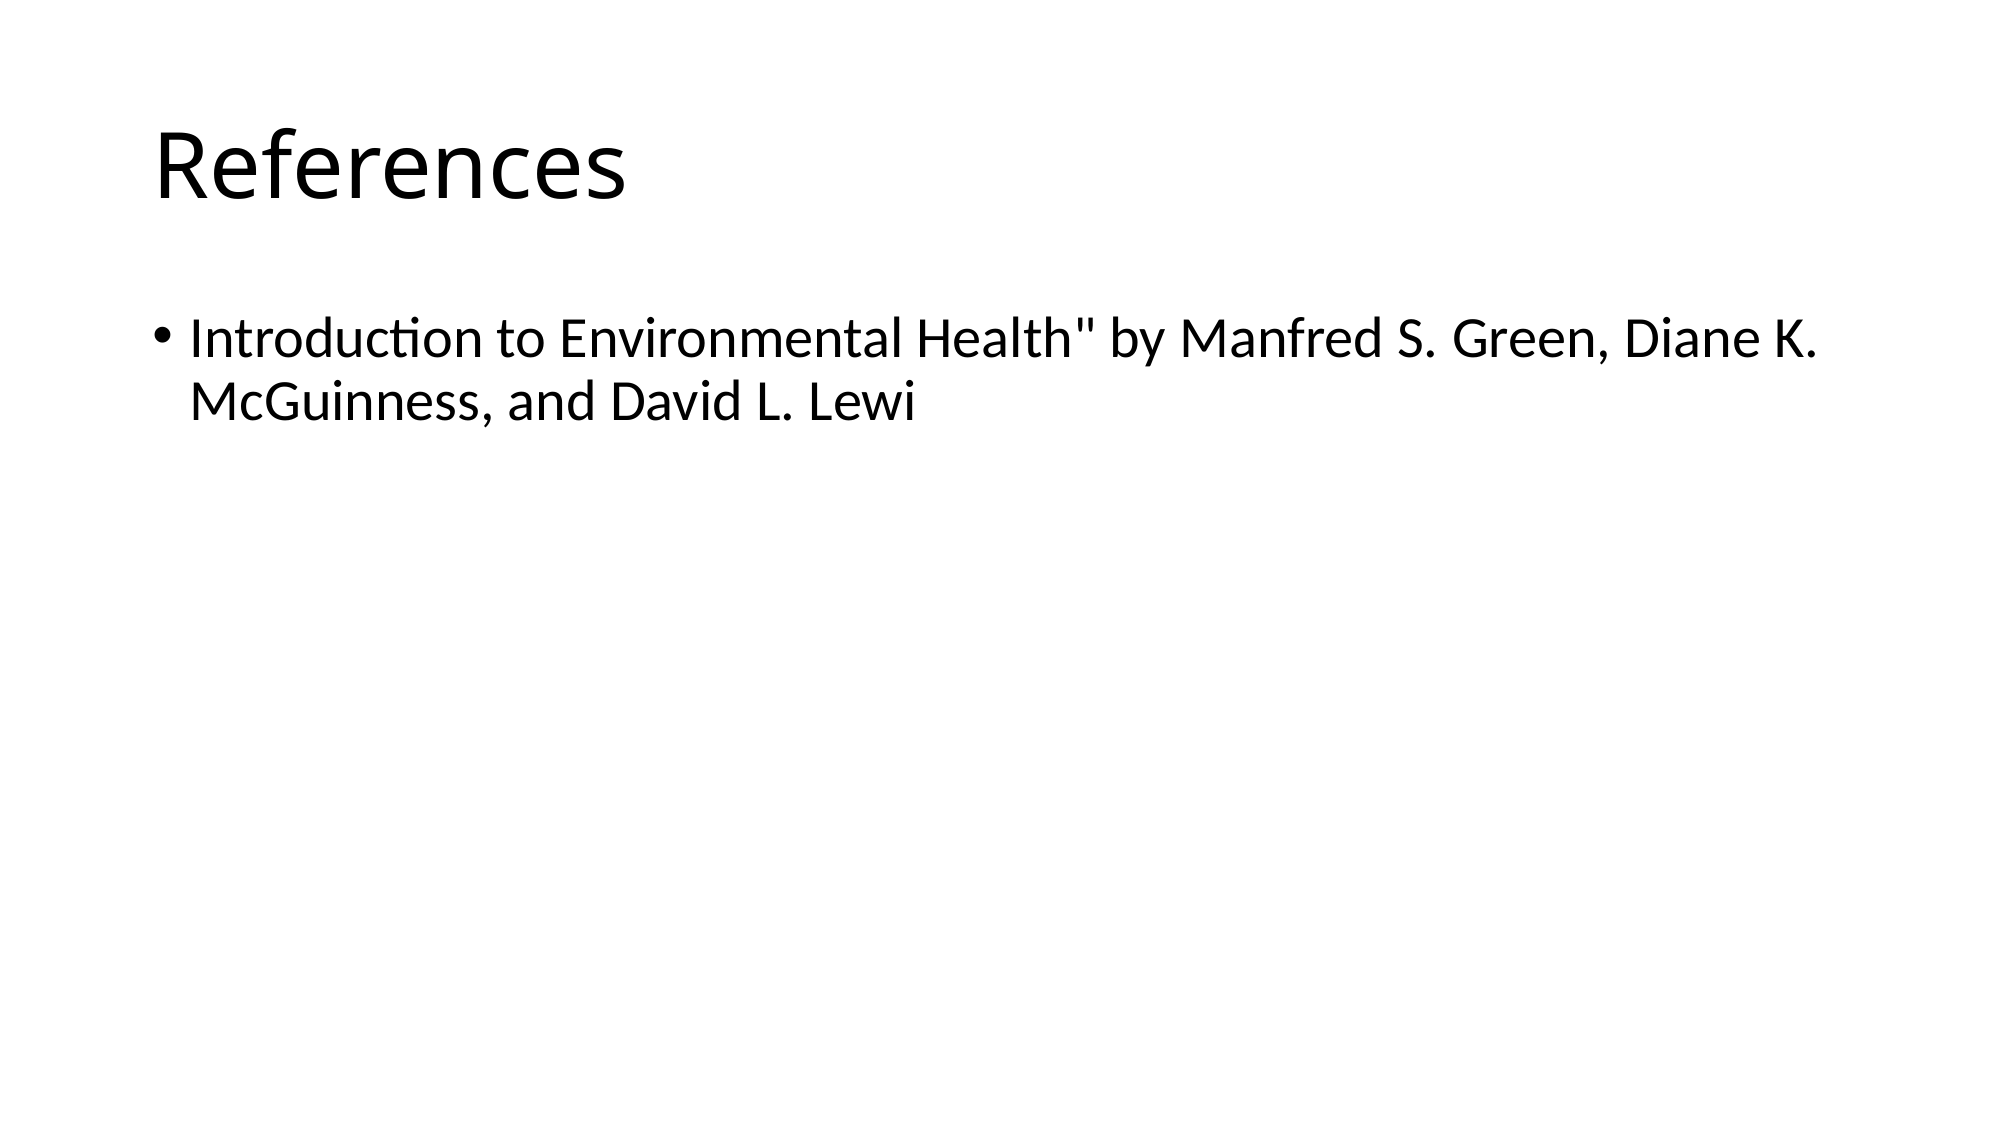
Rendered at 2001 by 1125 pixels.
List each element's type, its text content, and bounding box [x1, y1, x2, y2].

list Introduction to Environmental Health" by Manfred S. Green, Diane K. McGuinness, and David L. Lewi [137, 299, 1863, 1014]
title References [137, 59, 1863, 278]
